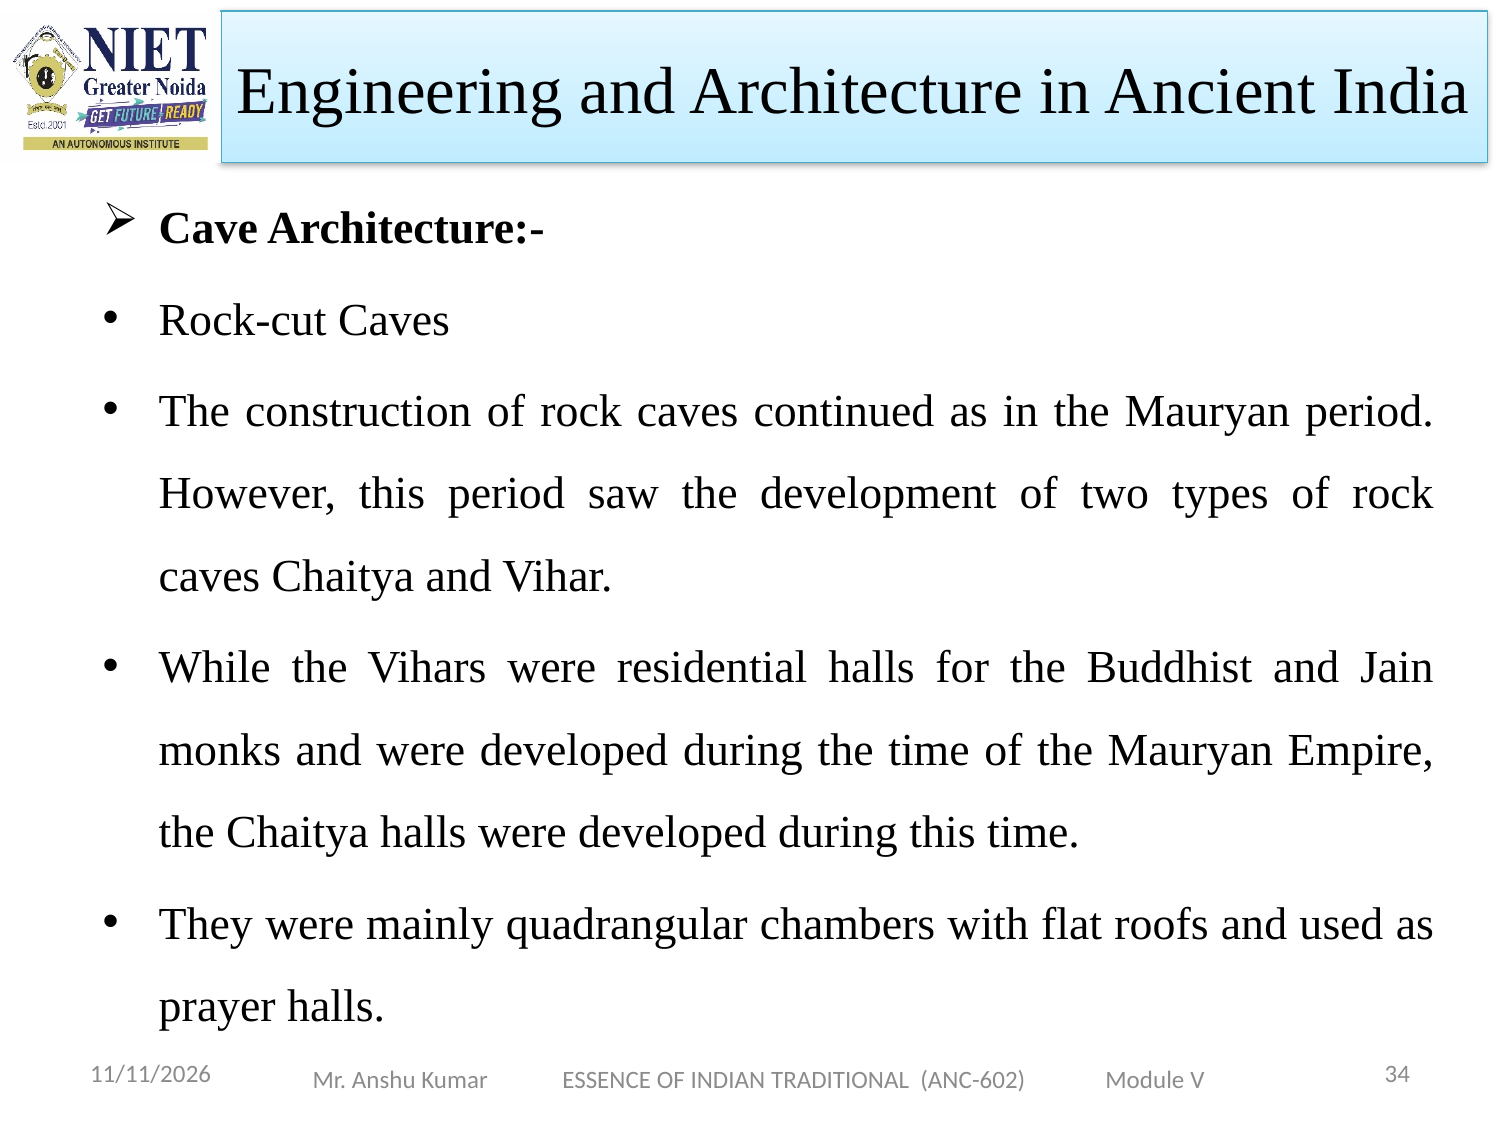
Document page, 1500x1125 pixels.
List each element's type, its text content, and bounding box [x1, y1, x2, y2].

list Cave Architecture:- Rock-cut Caves The construction of rock caves continued as in the Mauryan period. However, this period saw the development of two types of rock caves Chaitya and Vihar. While the Vihars were residential halls for the Buddhist and Jain monks and were developed during the time of the Mauryan Empire, the Chaitya halls were developed during this time. They were mainly quadrangular chambers with flat roofs and used as prayer halls. [87, 170, 1450, 1043]
picture [0, 11, 222, 163]
footer Mr. Anshu Kumar ESSENCE OF INDIAN TRADITIONAL (ANC-602) Module V [237, 1042, 1288, 1115]
slide_number 34 [1287, 1042, 1425, 1103]
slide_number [75, 1042, 237, 1103]
text_box Engineering and Architecture in Ancient India [220, 10, 1488, 163]
